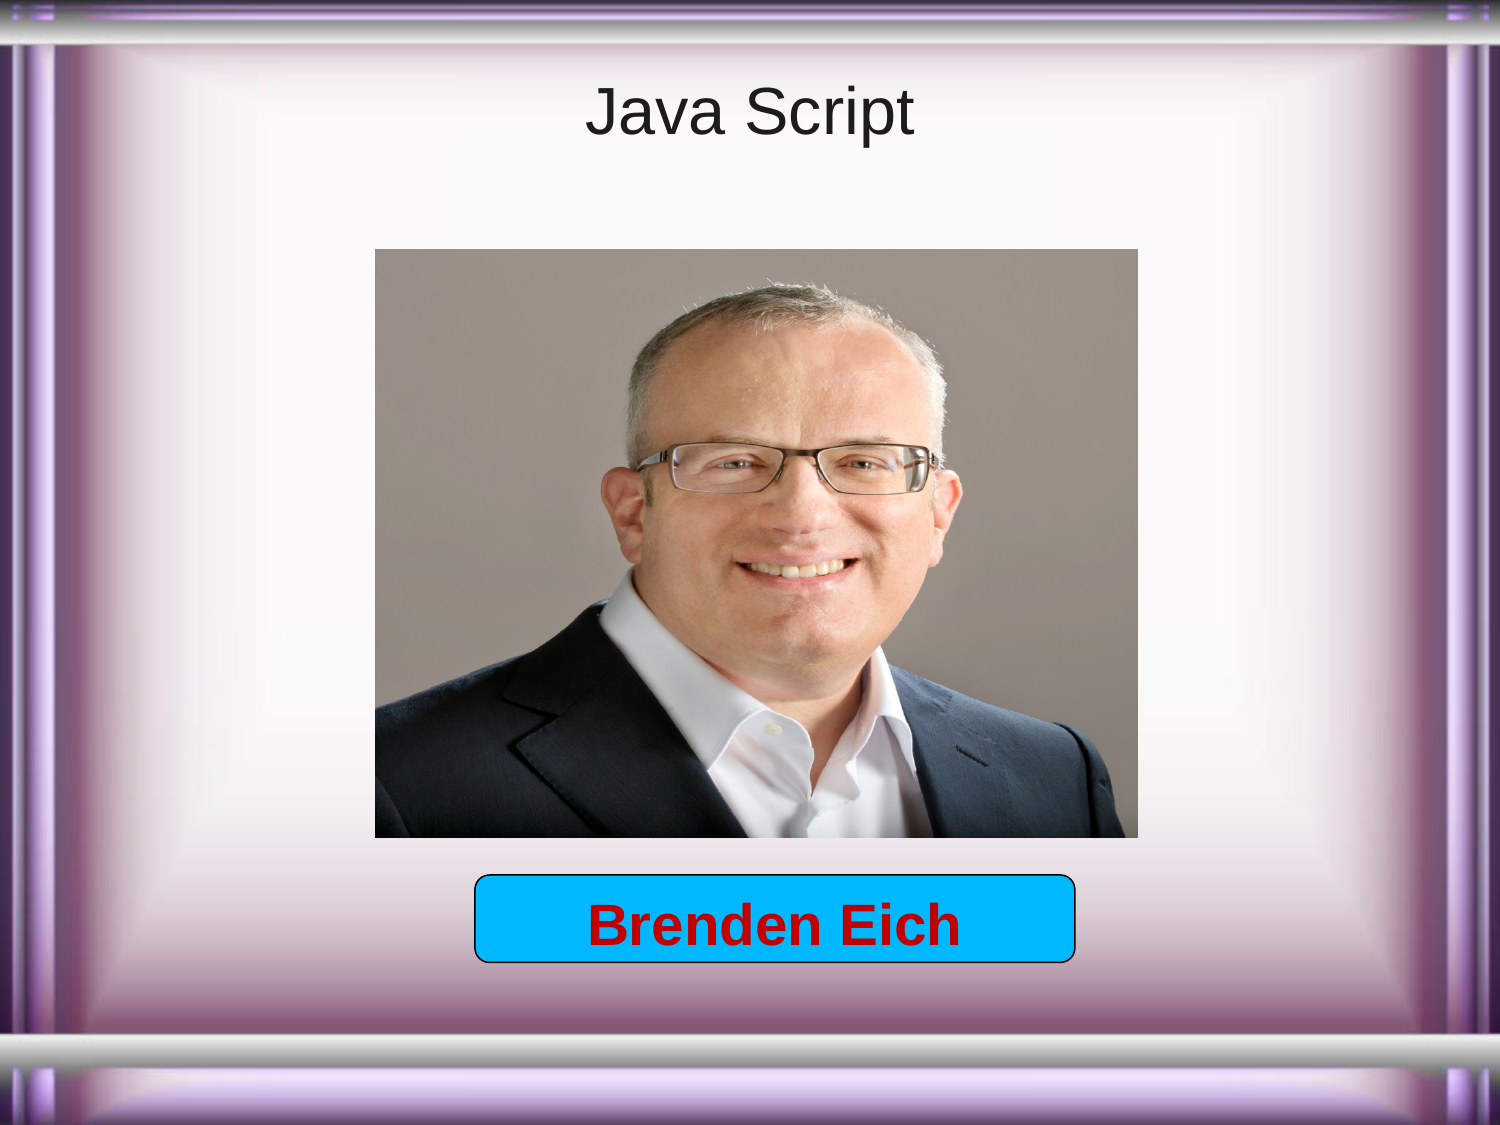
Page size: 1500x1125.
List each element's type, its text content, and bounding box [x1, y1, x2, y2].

picture [0, 0, 1500, 1125]
text_box Java Script [112, 149, 1388, 225]
text_box Brenden Eich [474, 874, 1075, 963]
text_box [224, 637, 1275, 925]
